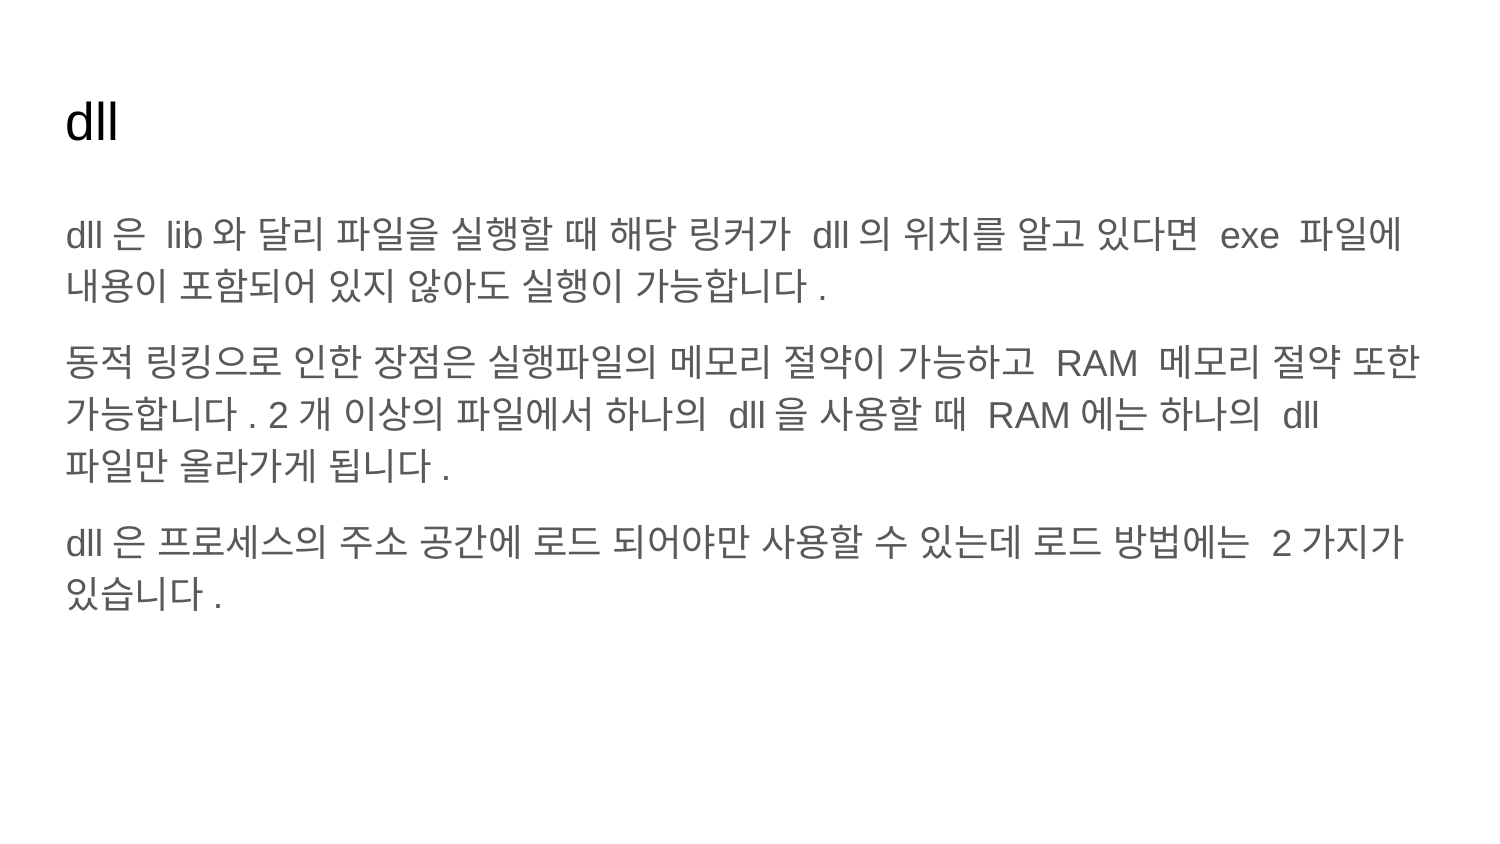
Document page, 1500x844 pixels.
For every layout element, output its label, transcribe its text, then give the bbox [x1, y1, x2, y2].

text_box dll [51, 72, 1449, 167]
text_box dll은 lib와 달리 파일을 실행할 때 해당 링커가 dll의 위치를 알고 있다면 exe 파일에 내용이 포함되어 있지 않아도 실행이 가능합니다. 동적 링킹으로 인한 장점은 실행파일의 메모리 절약이 가능하고 RAM 메모리 절약 또한 가능합니다. 2개 이상의 파일에서 하나의 dll을 사용할 때 RAM에는 하나의 dll 파일만 올라가게 됩니다. dll은 프로세스의 주소 공간에 로드 되어야만 사용할 수 있는데 로드 방법에는 2가지가 있습니다. [51, 189, 1449, 750]
